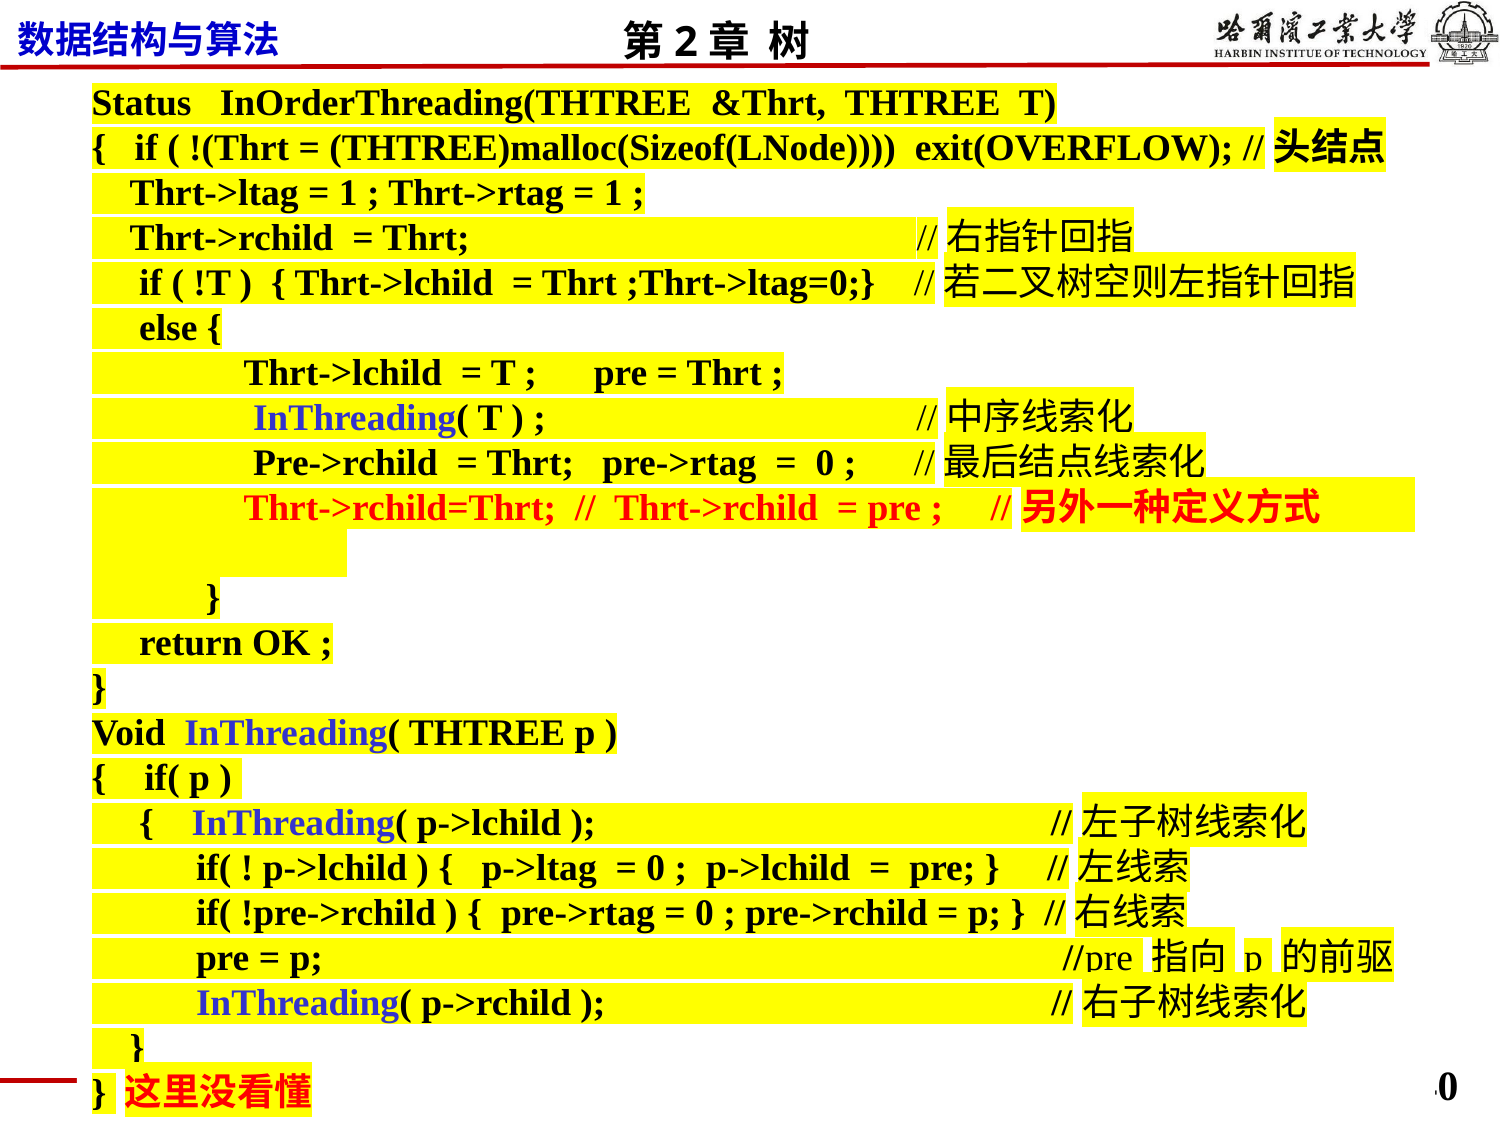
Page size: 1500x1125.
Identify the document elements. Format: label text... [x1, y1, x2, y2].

picture [1212, 1, 1500, 68]
text_box Status InOrderThreading(THTREE &Thrt, THTREE T) { if ( !(Thrt = (THTREE)malloc(Sizeof(LNode)))) exit(OVERFLOW); //头结点 Thrt->ltag = 1 ; Thrt->rtag = 1 ; Thrt->rchild = Thrt; //右指针回指 if ( !T ) { Thrt->lchild = Thrt ;Thrt->ltag=0;} //若二叉树空则左指针回指 else { Thrt->lchild = T ; pre = Thrt ; InThreading( T ) ; //中序线索化 Pre->rchild = Thrt; pre->rtag = 0 ; //最后结点线索化 Thrt->rchild=Thrt; // Thrt->rchild = pre ; //另外一种定义方式 } return OK ; } Void InThreading( THTREE p ) { if( p ) { InThreading( p->lchild ); //左子树线索化 if( ! p->lchild ) { p->ltag = 0 ; p->lchild = pre; } //左线索 if( !pre->rchild ) { pre->rtag = 0 ; pre->rchild = p; } //右线索 pre = p; //pre 指向 p 的前驱 InThreading( p->rchild ); //右子树线索化 } } 这里没看懂 [76, 70, 1436, 1121]
